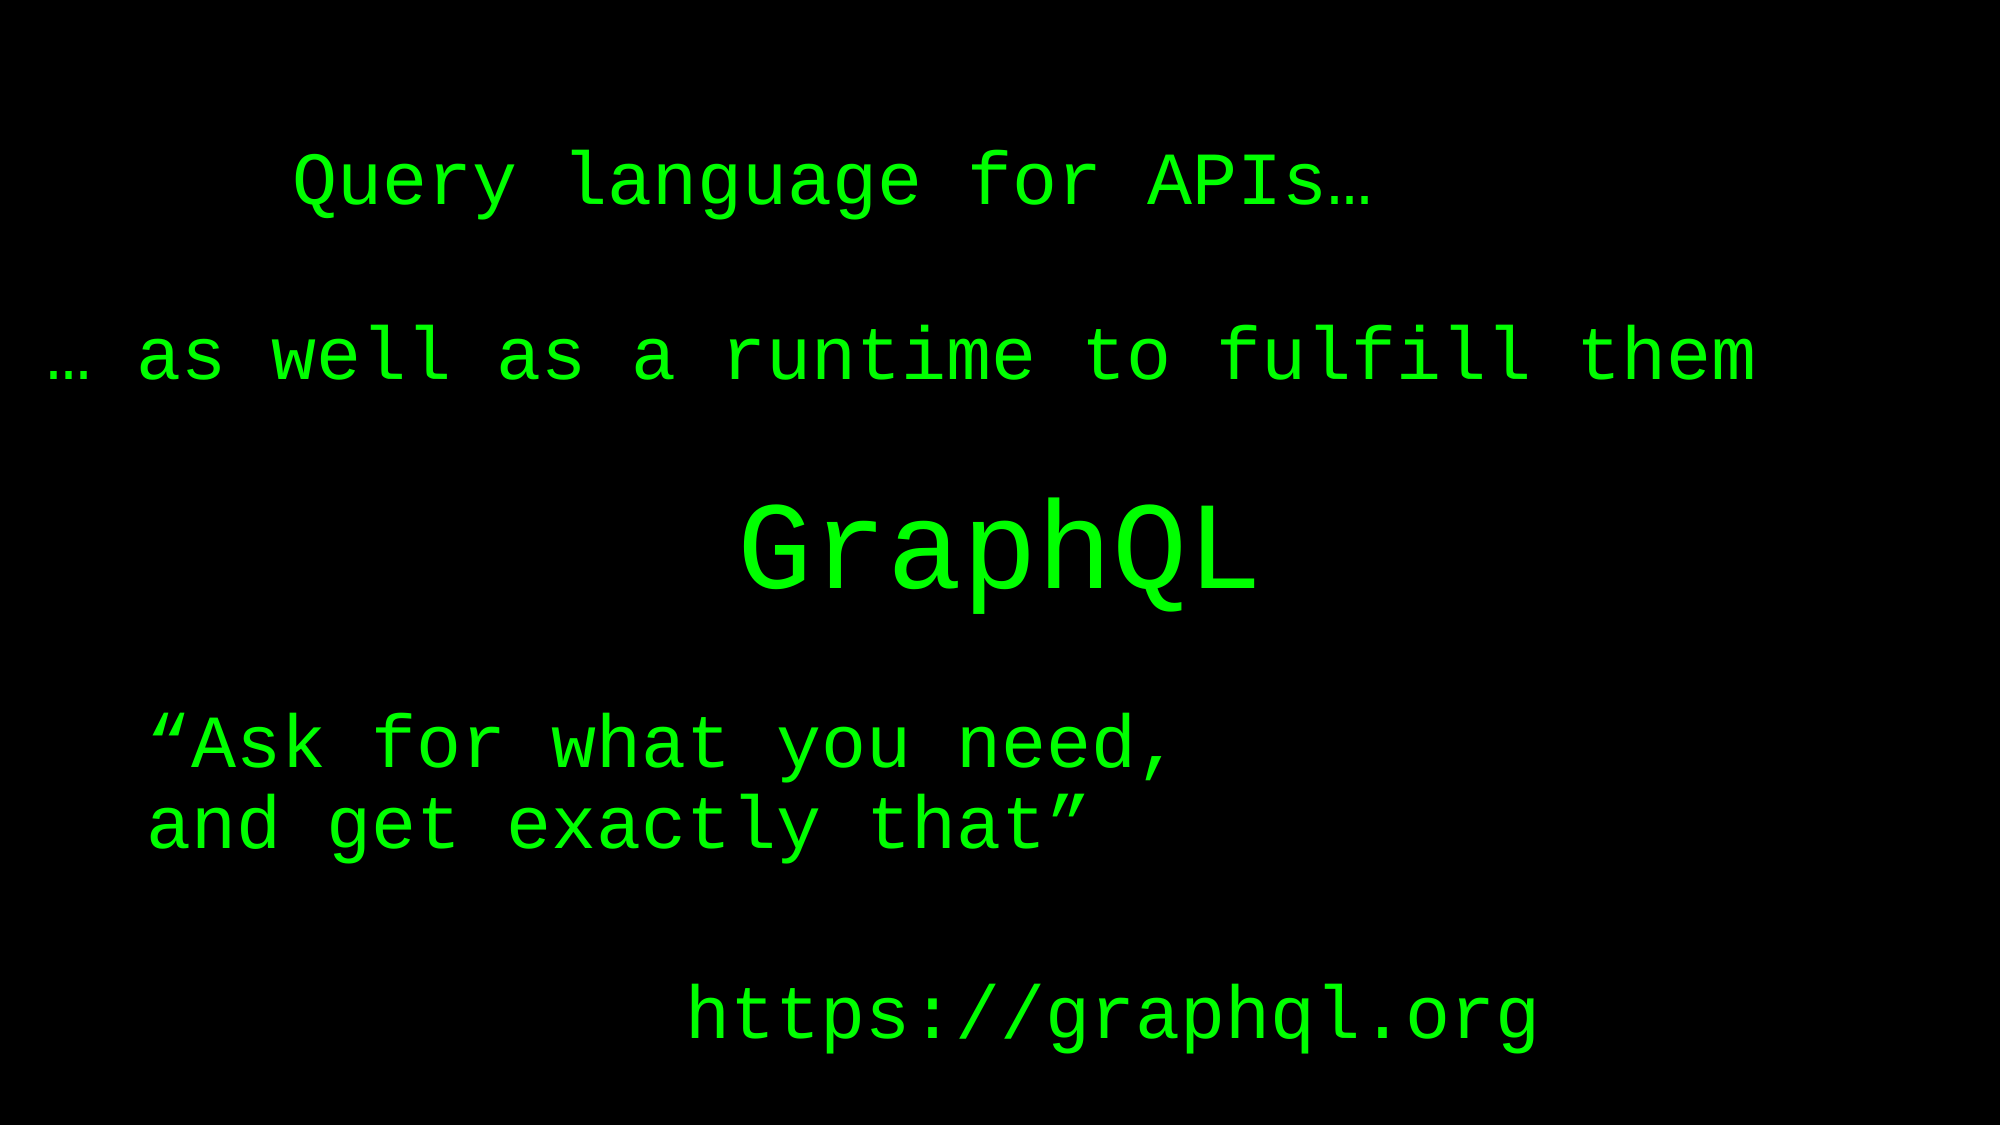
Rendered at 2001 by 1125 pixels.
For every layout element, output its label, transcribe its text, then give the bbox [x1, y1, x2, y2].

text_box “Ask for what you need, and get exactly that” [131, 688, 1846, 879]
text_box … as well as a runtime to fulfill them [31, 303, 1938, 407]
title GraphQL [0, 438, 2000, 657]
text_box https://graphql.org [670, 962, 1916, 1066]
text_box Query language for APIs… [277, 128, 1833, 232]
